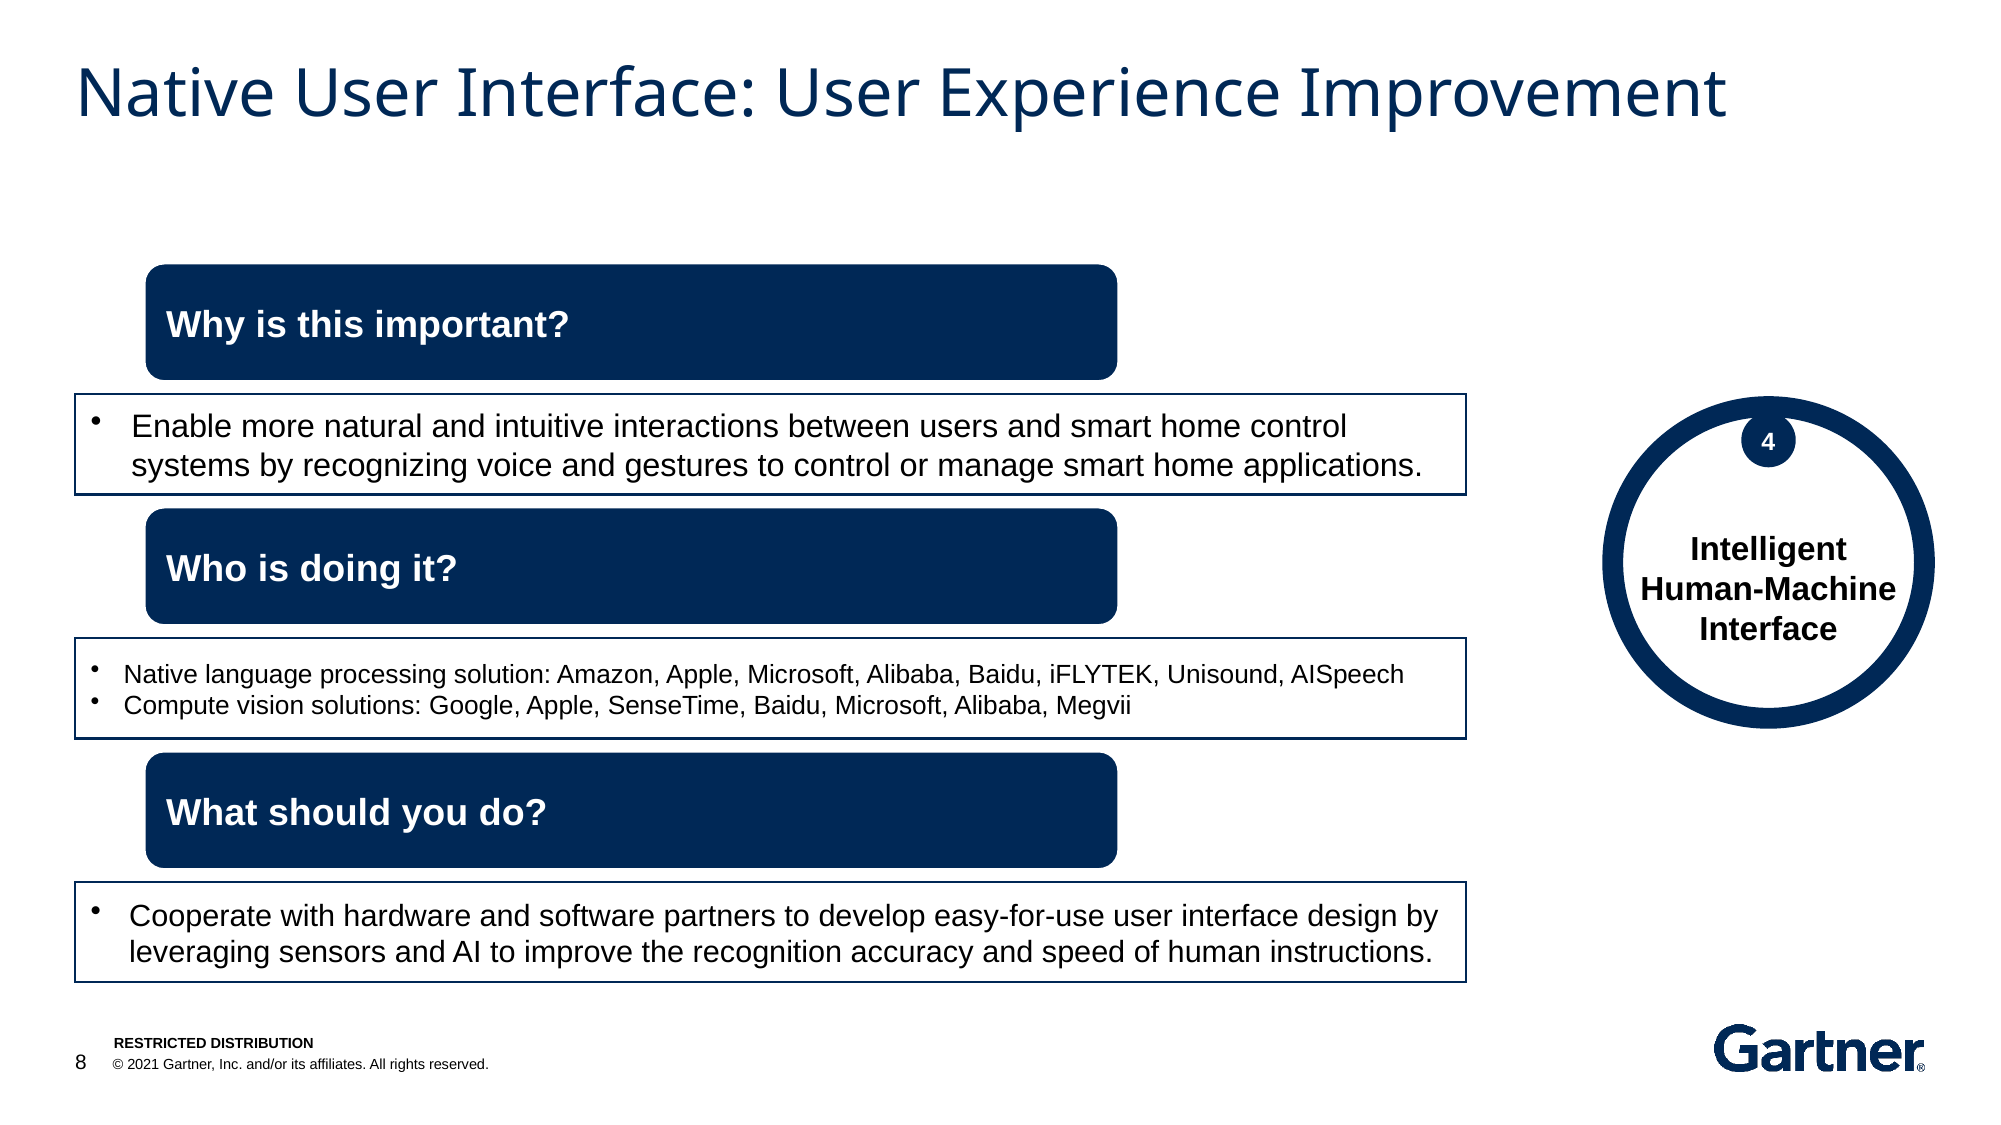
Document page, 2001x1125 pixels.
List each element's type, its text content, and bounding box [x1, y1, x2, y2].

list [74, 250, 1467, 983]
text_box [1612, 406, 1925, 719]
title Native User Interface: User Experience Improvement [75, 59, 1925, 134]
picture [1714, 1024, 1925, 1072]
